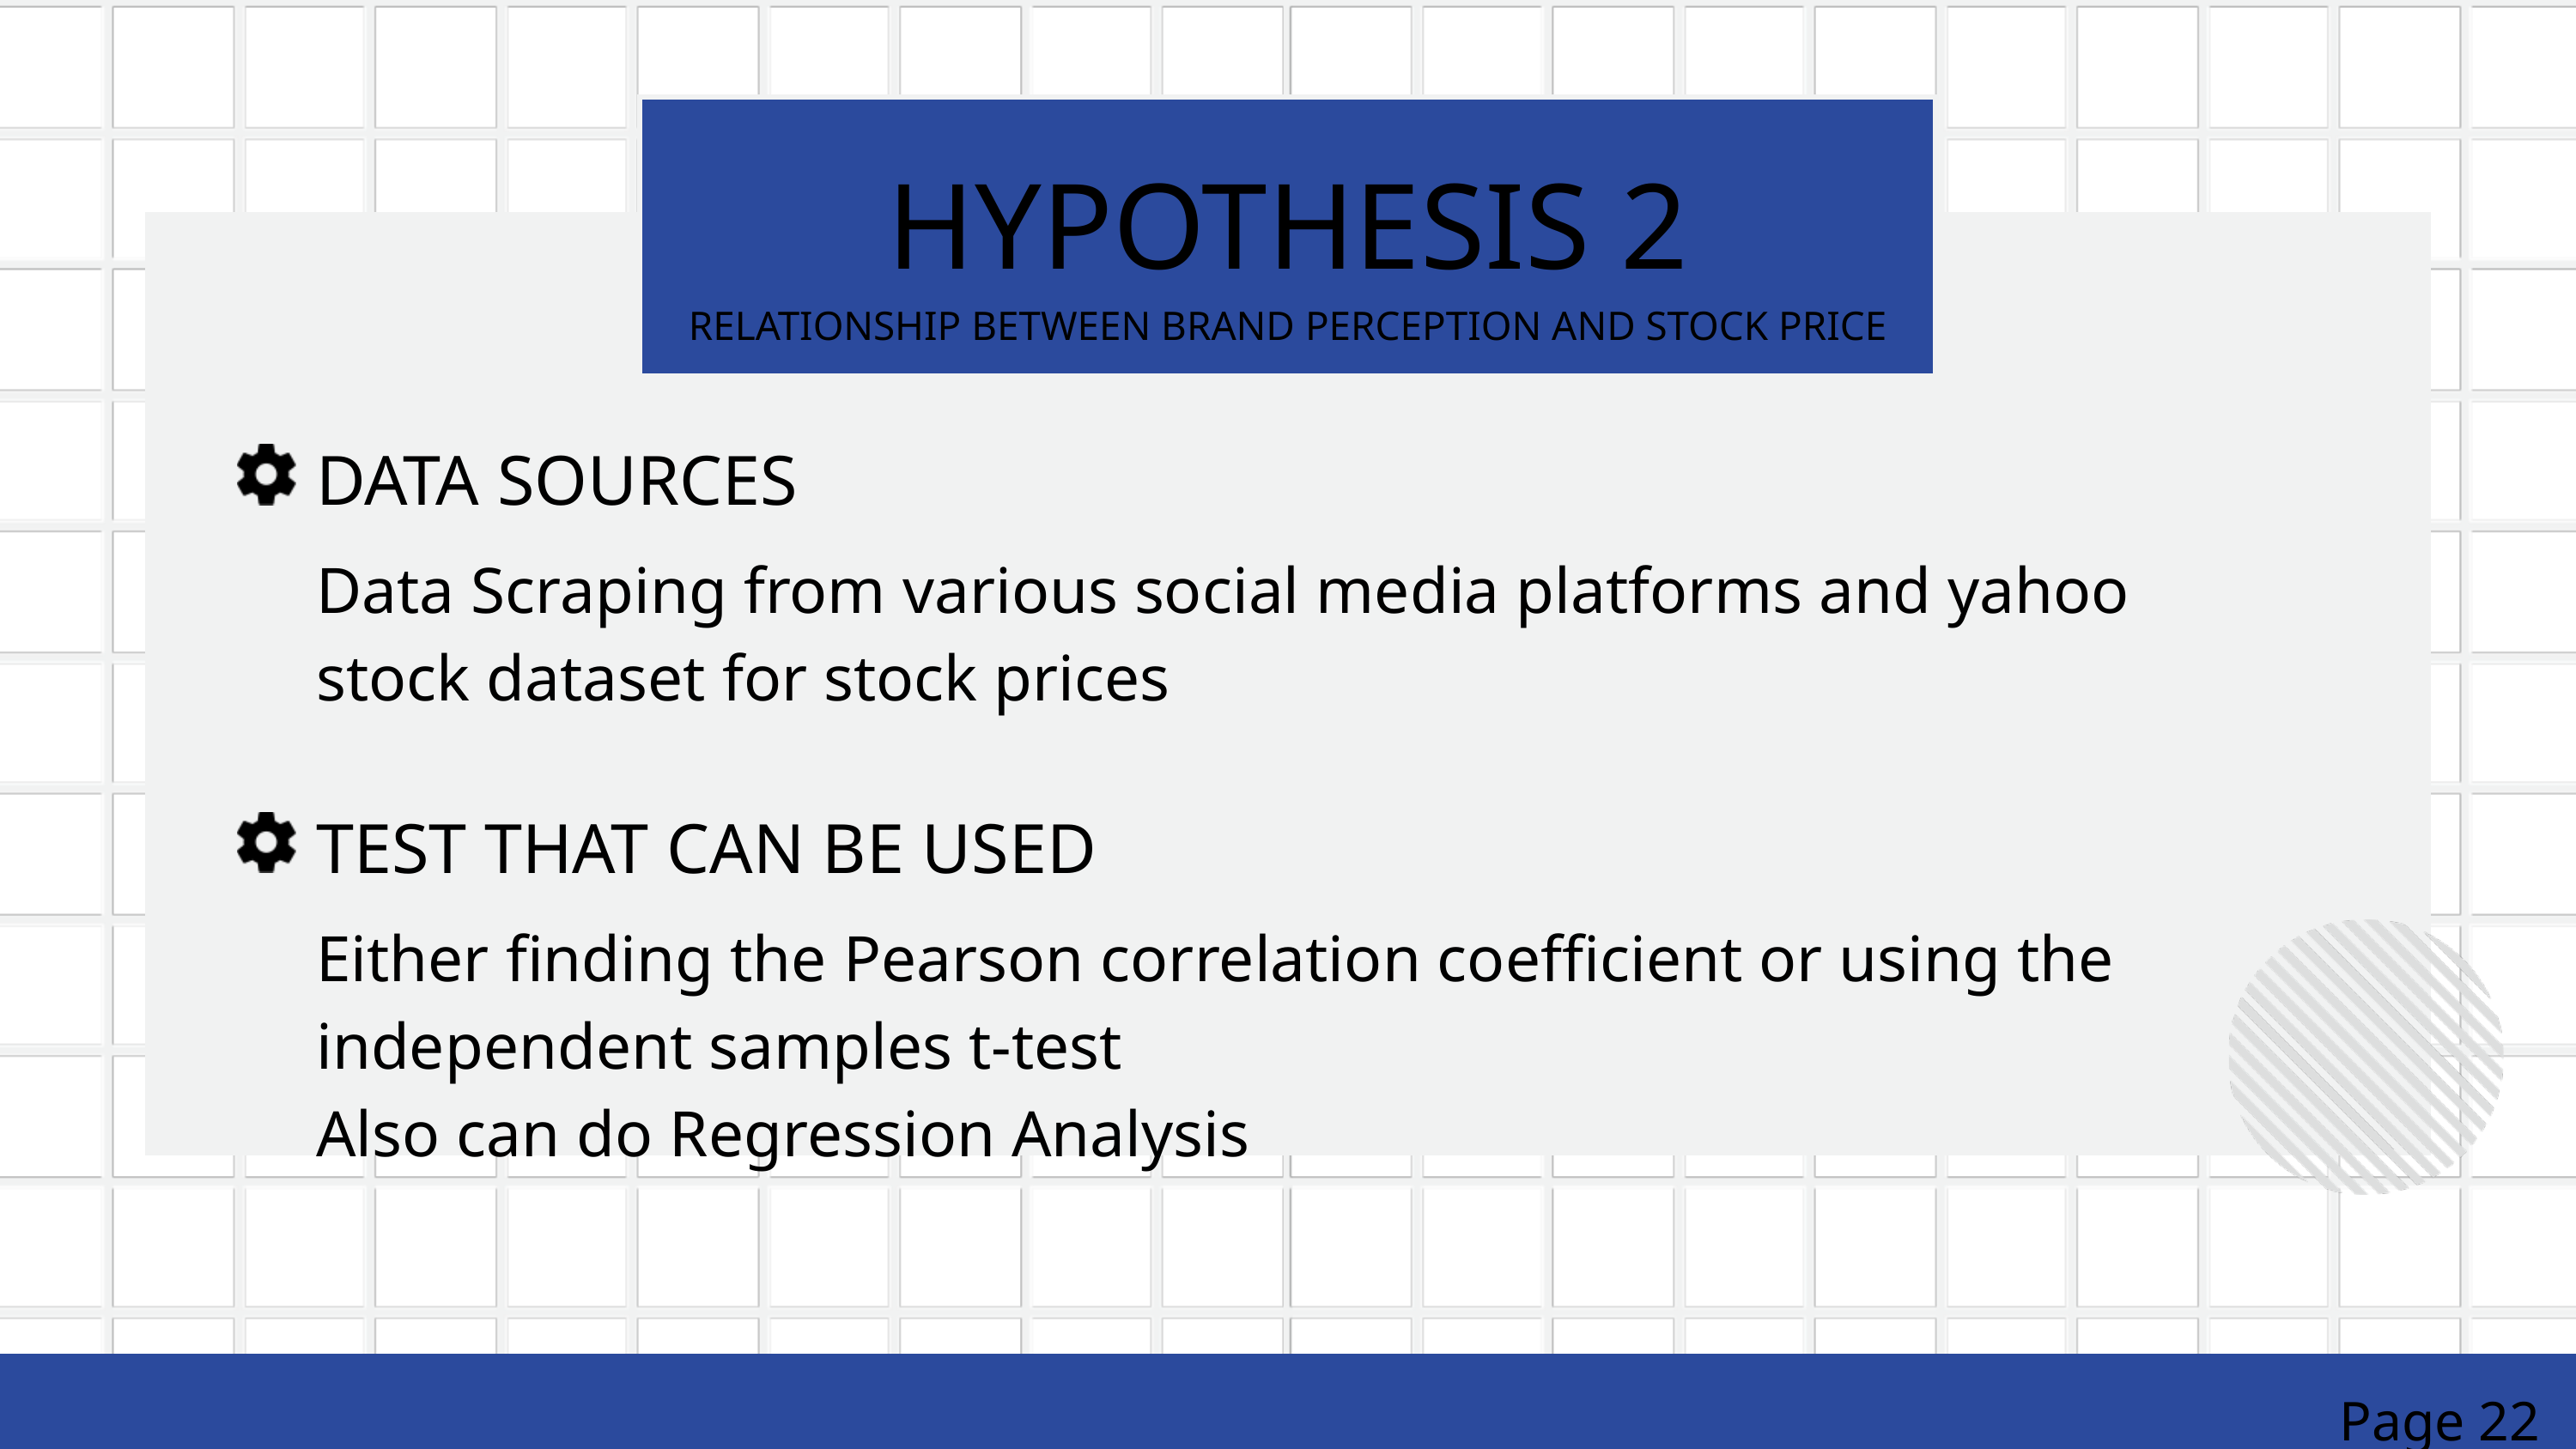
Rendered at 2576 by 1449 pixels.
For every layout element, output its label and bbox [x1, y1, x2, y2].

text_box [0, 0, 2576, 1350]
text_box [0, 1353, 2576, 1449]
text_box [144, 211, 2432, 1156]
text_box [640, 96, 1936, 377]
